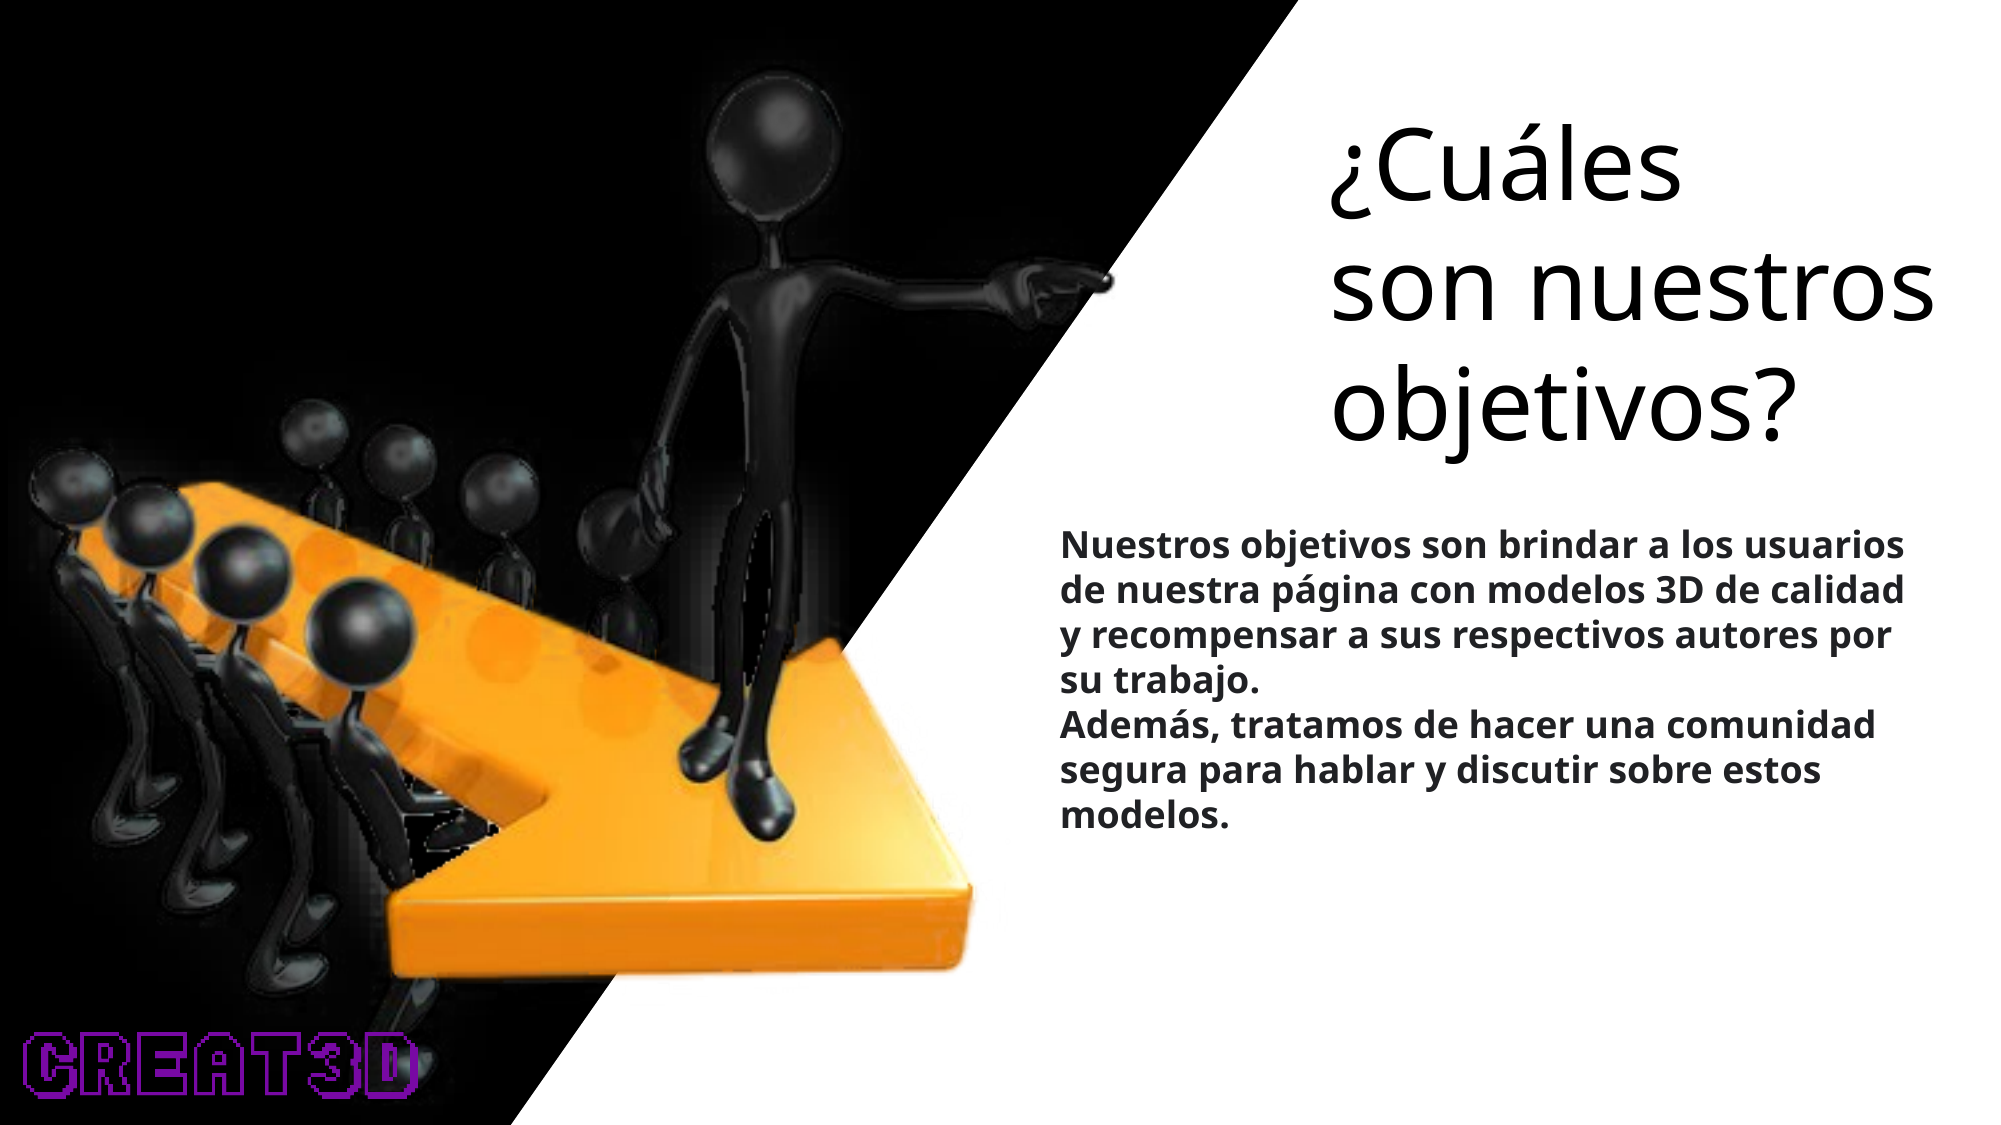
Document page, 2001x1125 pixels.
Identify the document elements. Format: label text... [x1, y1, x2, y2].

text_box [1118, 0, 2000, 1125]
text_box ¿Cuáles son nuestros objetivos? [1315, 93, 2000, 469]
text_box Nuestros objetivos son brindar a los usuarios de nuestra página con modelos 3D de calidad y recompensar a sus respectivos autores por su trabajo. Además, tratamos de hacer una comunidad segura para hablar y discutir sobre estos modelos. [1118, 513, 1927, 844]
picture [8, 27, 1118, 1125]
